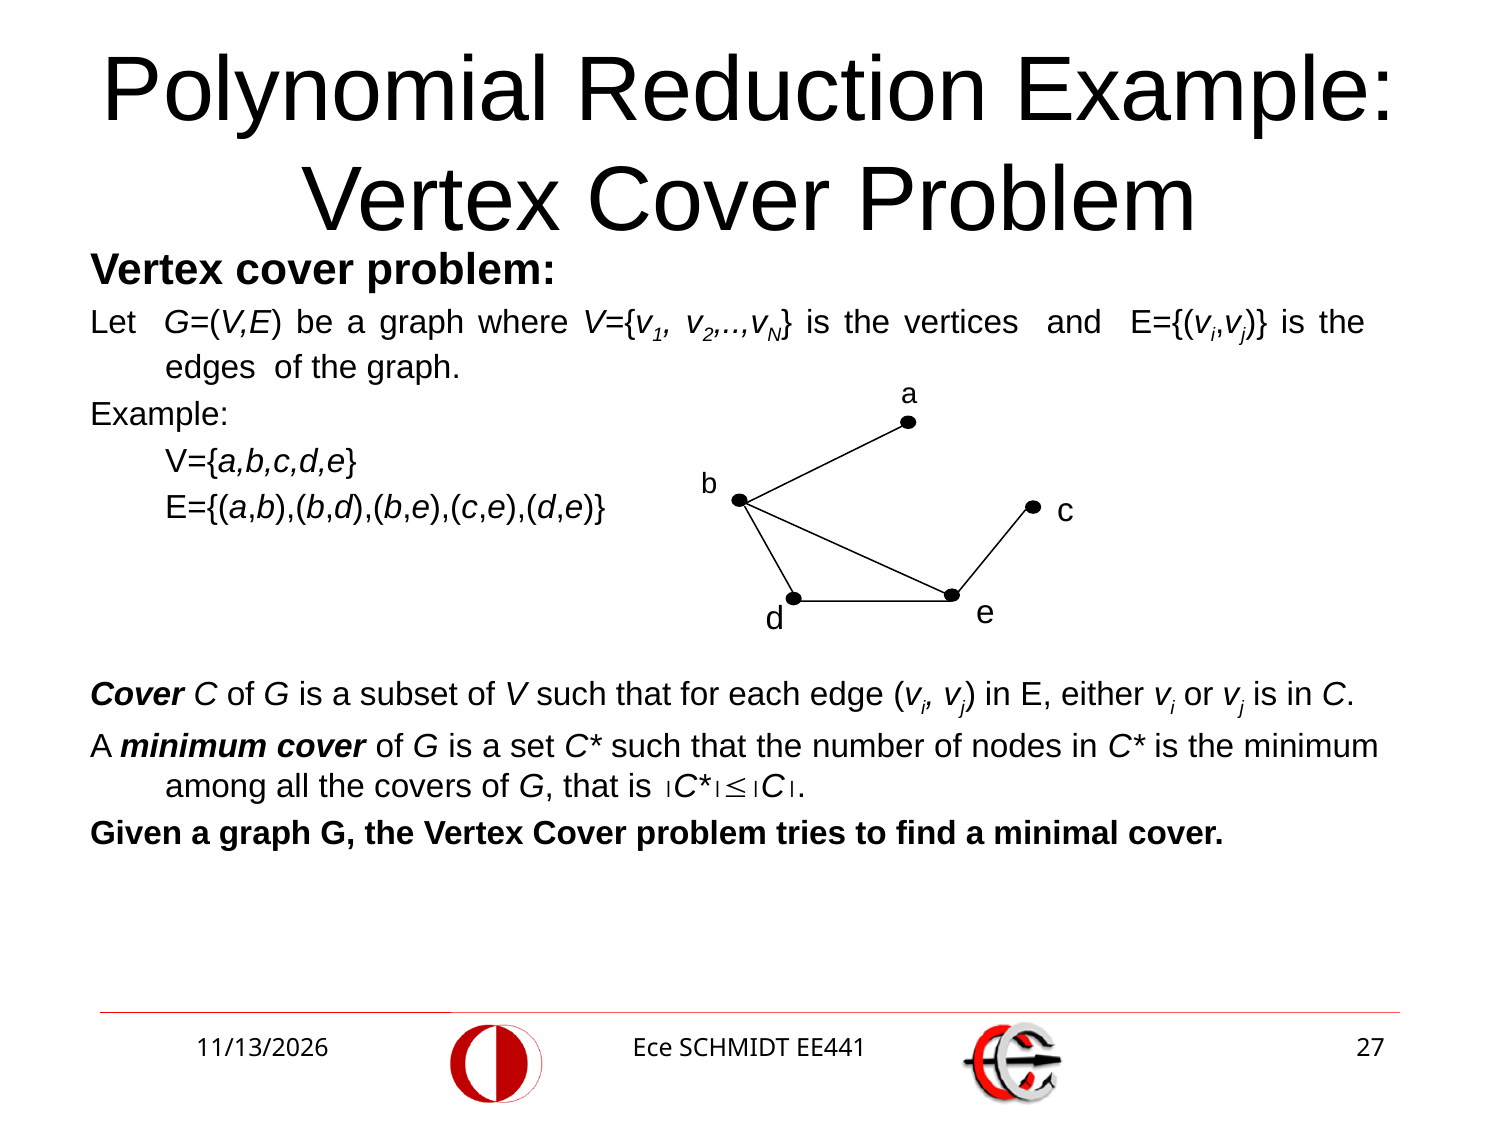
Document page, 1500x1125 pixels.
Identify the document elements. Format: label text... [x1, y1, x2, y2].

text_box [685, 366, 1089, 648]
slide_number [99, 1024, 425, 1103]
picture [448, 1023, 543, 1103]
text_box Vertex cover problem: Let G=(V,E) be a graph where V={v1, v2,..,vN} is the vertices and E={(vi,vj)} is the edges of the graph. Example: V={a,b,c,d,e} E={(a,b),(b,d),(b,e),(c,e),(d,e)} Cover C of G is a subset of V such that for each edge (vi, vj) in E, either vi or vj is in C. A minimum cover of G is a set C* such that the number of nodes in C* is the minimum among all the covers of G, that is C*C. Given a graph G, the Vertex Cover problem tries to find a minimal cover. [75, 232, 1395, 988]
picture [950, 1019, 1068, 1106]
slide_number 27 [1074, 1024, 1400, 1103]
title Polynomial Reduction Example: Vertex Cover Problem [75, 45, 1425, 233]
footer Ece SCHMIDT EE441 [512, 1024, 988, 1103]
